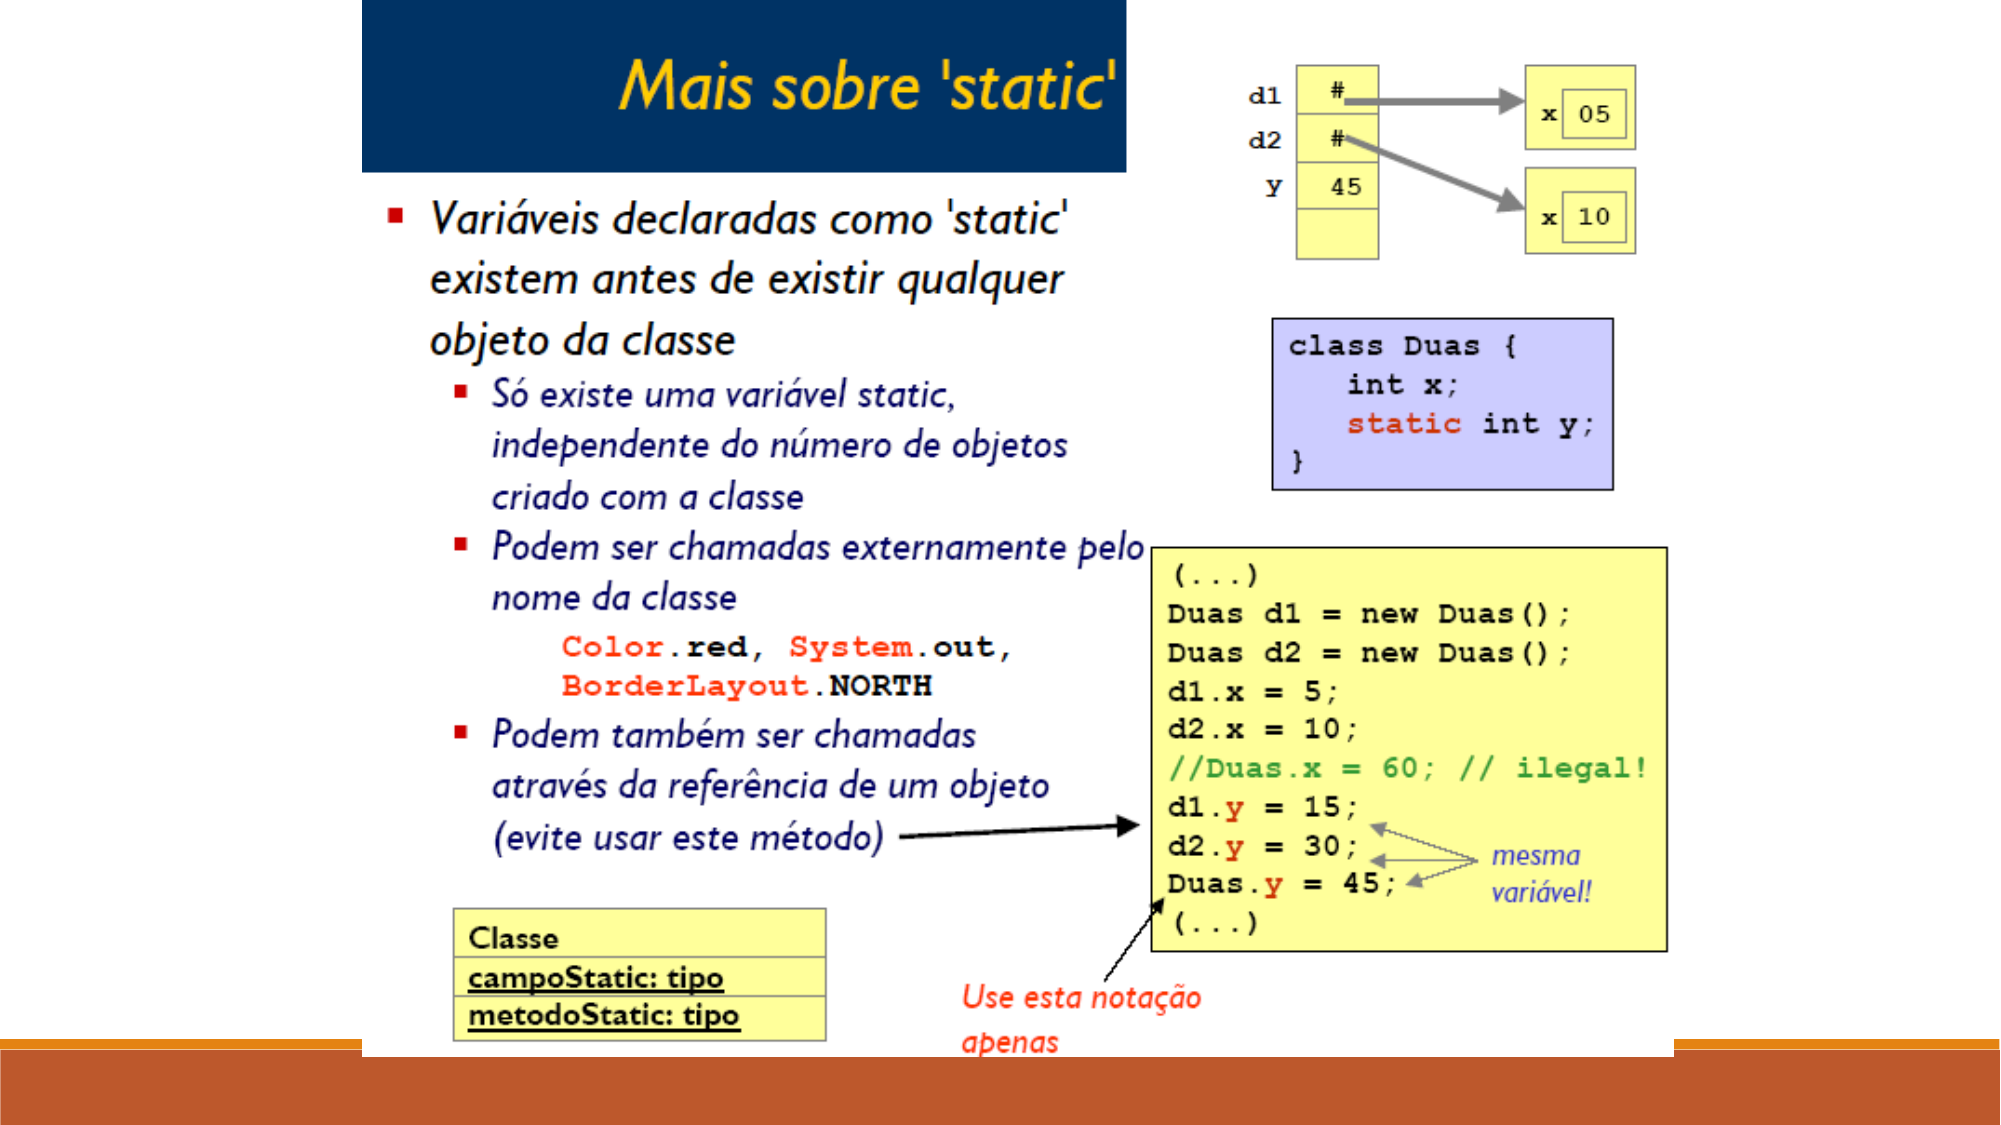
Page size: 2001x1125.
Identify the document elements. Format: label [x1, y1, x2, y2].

picture [361, 0, 1674, 1057]
